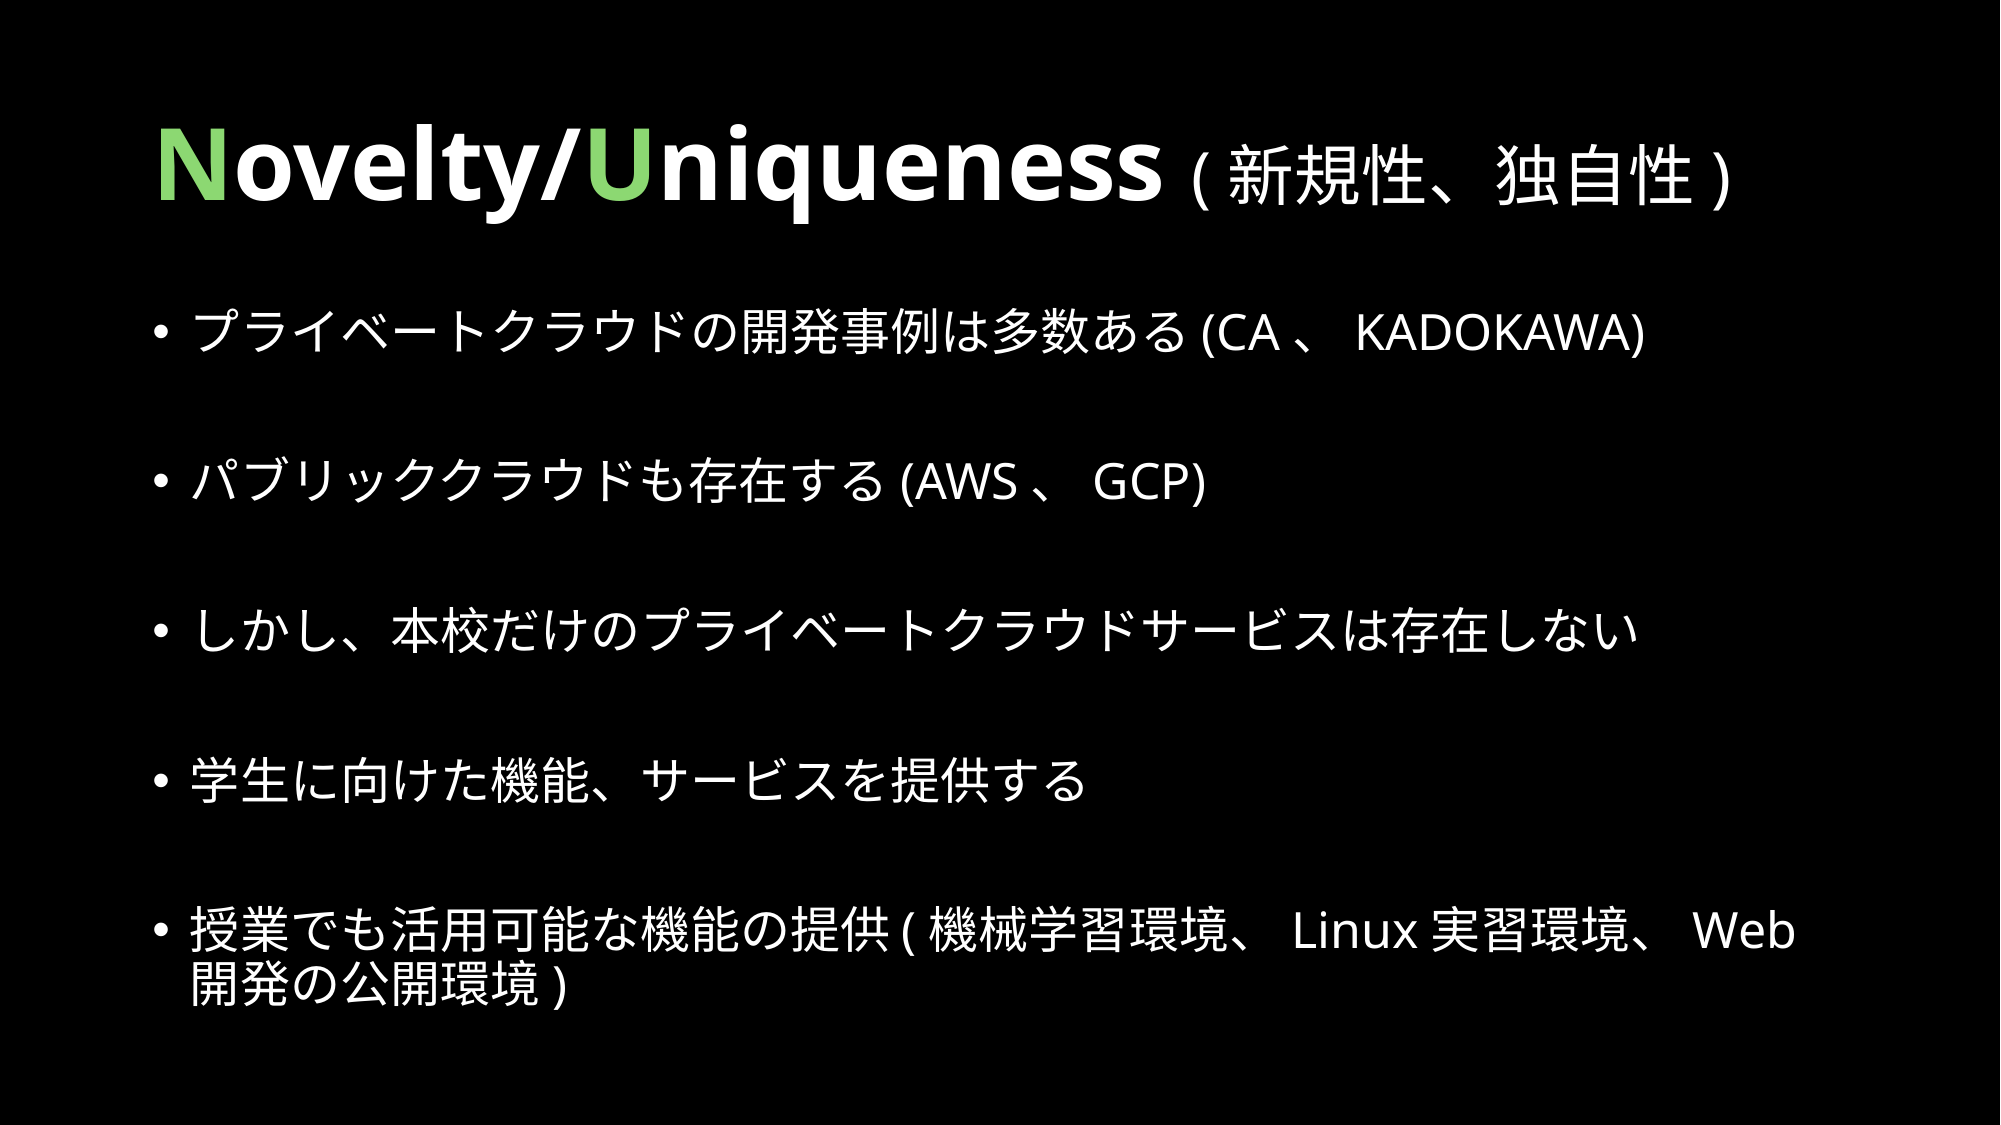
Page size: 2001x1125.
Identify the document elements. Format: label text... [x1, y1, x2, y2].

title Novelty/Uniqueness (新規性、独自性) [137, 59, 1863, 278]
list プライベートクラウドの開発事例は多数ある(CA、KADOKAWA) パブリッククラウドも存在する(AWS、GCP) しかし、本校だけのプライベートクラウドサービスは存在しない 学生に向けた機能、サービスを提供する 授業でも活用可能な機能の提供(機械学習環境、Linux実習環境、Web開発の公開環境) [137, 299, 1863, 1029]
